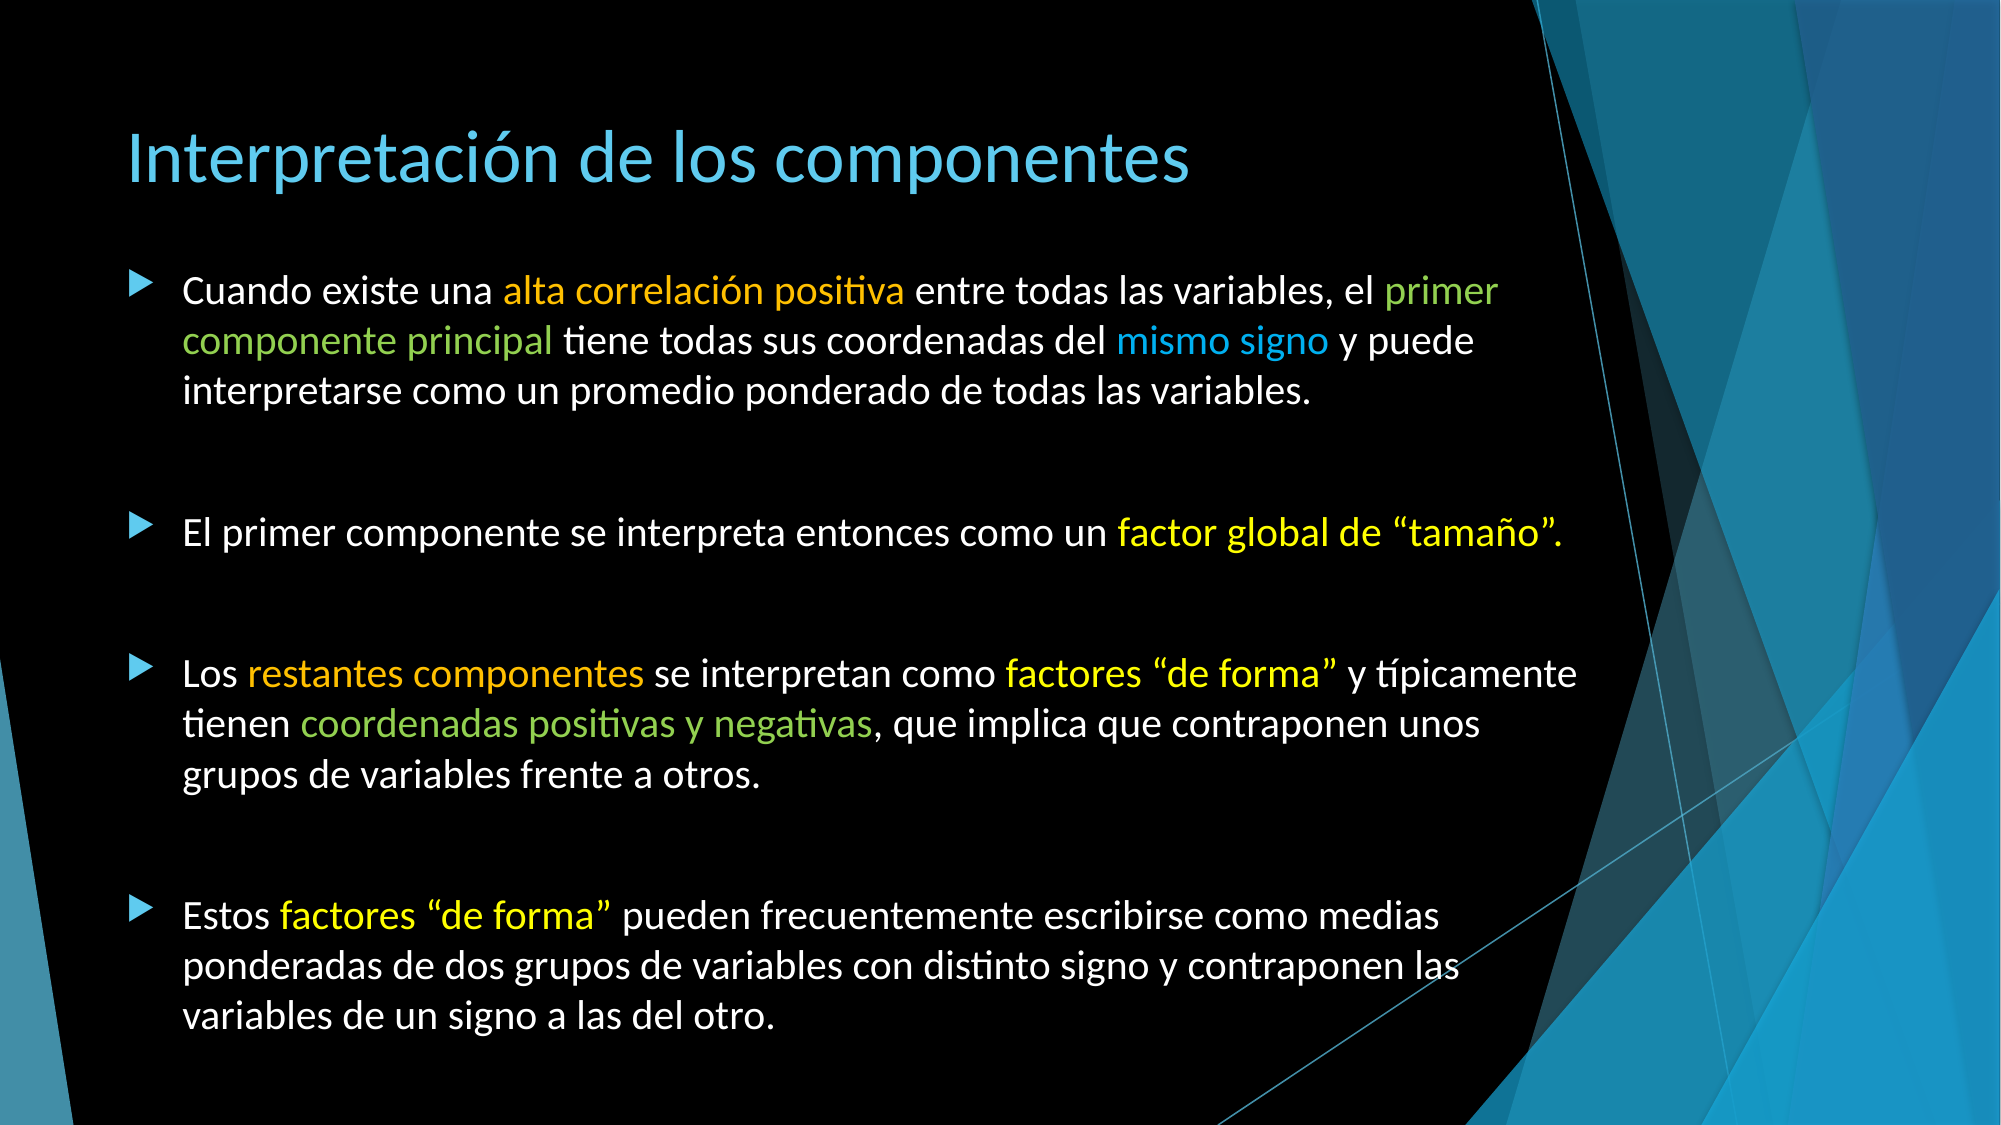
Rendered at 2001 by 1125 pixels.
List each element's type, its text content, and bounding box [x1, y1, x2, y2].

list Cuando existe una alta correlación positiva entre todas las variables, el primer componente principal tiene todas sus coordenadas del mismo signo y puede interpretarse como un promedio ponderado de todas las variables. El primer componente se interpreta entonces como un factor global de “tamaño”. Los restantes componentes se interpretan como factores “de forma” y típicamente tienen coordenadas positivas y negativas, que implica que contraponen unos grupos de variables frente a otros. Estos factores “de forma” pueden frecuentemente escribirse como medias ponderadas de dos grupos de variables con distinto signo y contraponen las variables de un signo a las del otro. [111, 255, 1619, 1065]
title Interpretación de los componentes [111, 99, 1522, 255]
